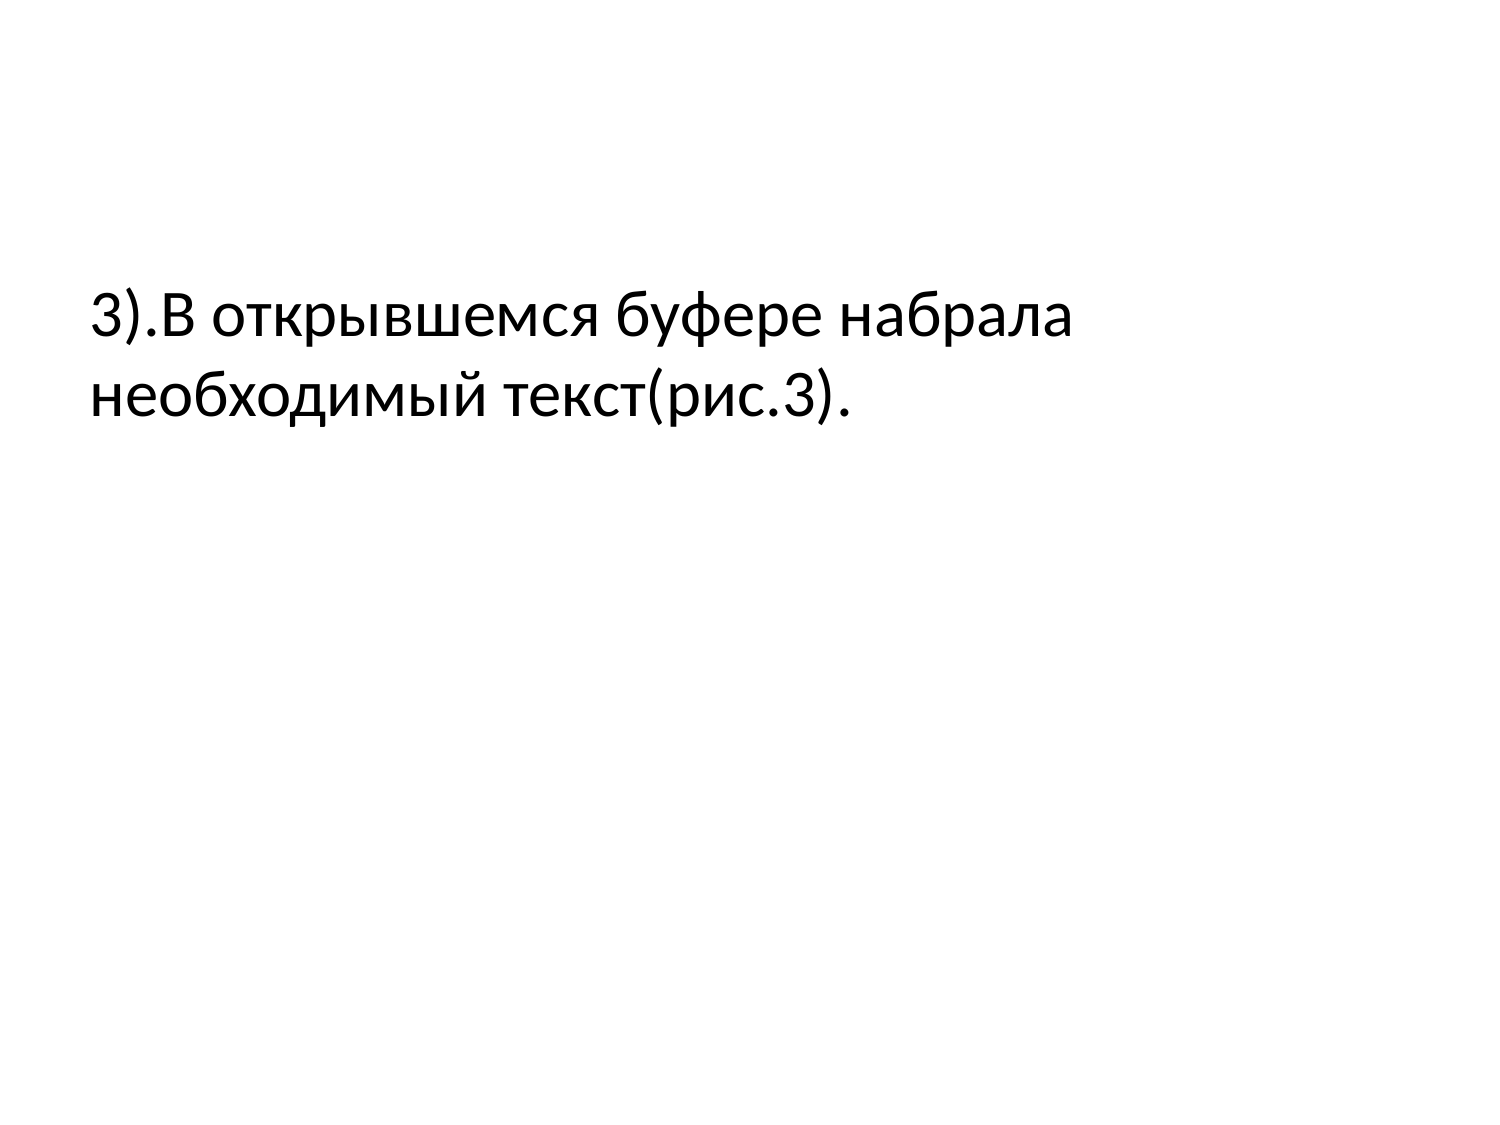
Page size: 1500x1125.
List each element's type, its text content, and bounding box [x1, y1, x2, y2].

list 3).В открывшемся буфере набрала необходимый текст(рис.3). [75, 262, 1425, 1005]
